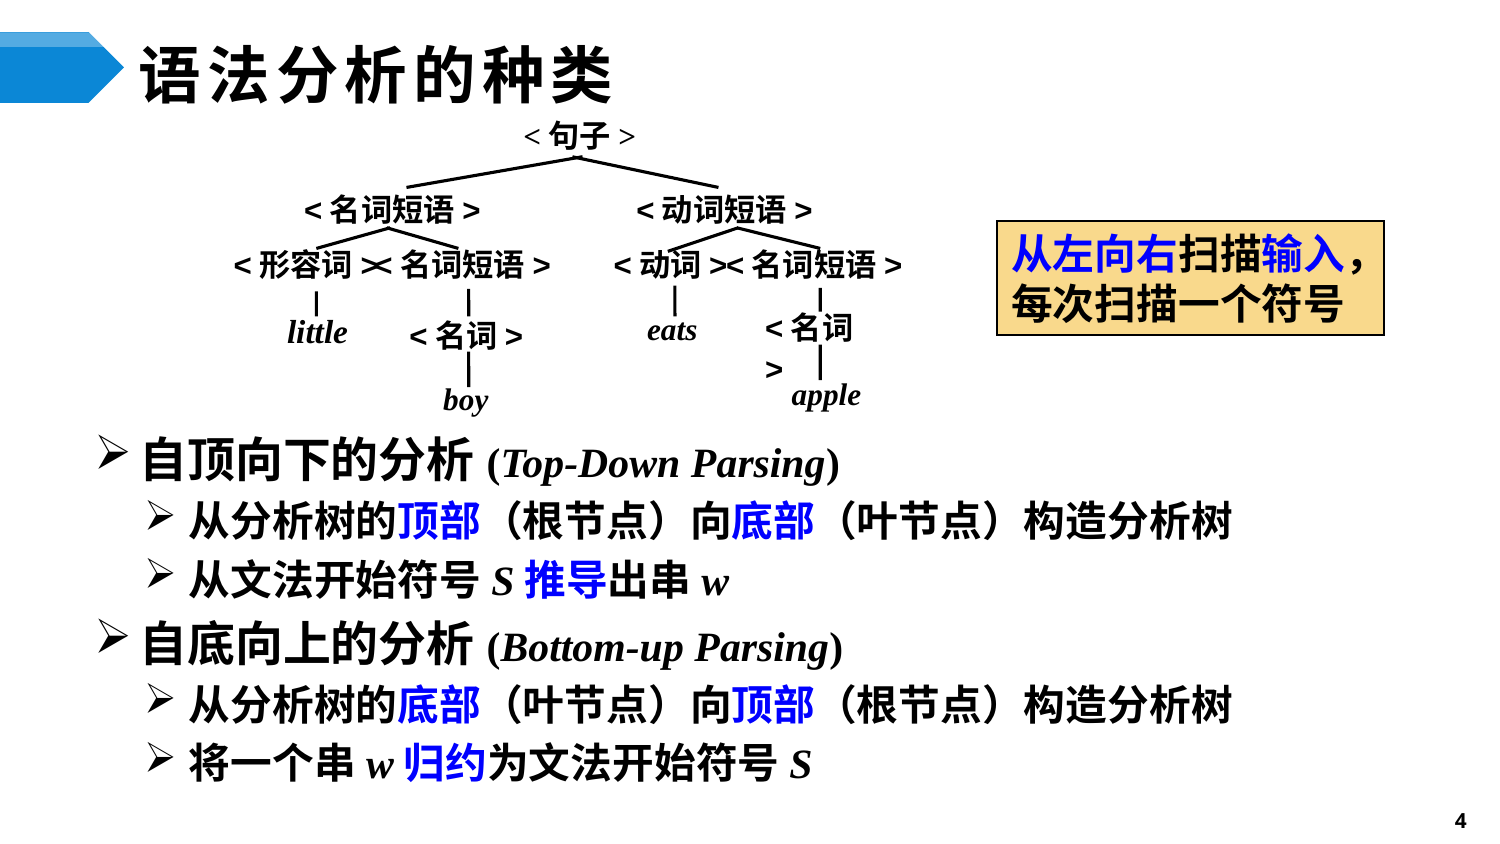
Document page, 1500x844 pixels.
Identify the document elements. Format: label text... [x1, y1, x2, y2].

slide_number 4 [1420, 798, 1500, 844]
list 自顶向下的分析(Top-Down Parsing) 从分析树的顶部（根节点）向底部（叶节点）构造分析树 从文法开始符号S推导出串w 自底向上的分析(Bottom-up Parsing) 从分析树的底部（叶节点）向顶部（根节点）构造分析树 将一个串w归约为文法开始符号S [79, 421, 1430, 824]
text_box 从左向右扫描输入，每次扫描一个符号 [996, 220, 1384, 336]
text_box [222, 105, 914, 423]
title 语法分析的种类 [123, 43, 1425, 103]
